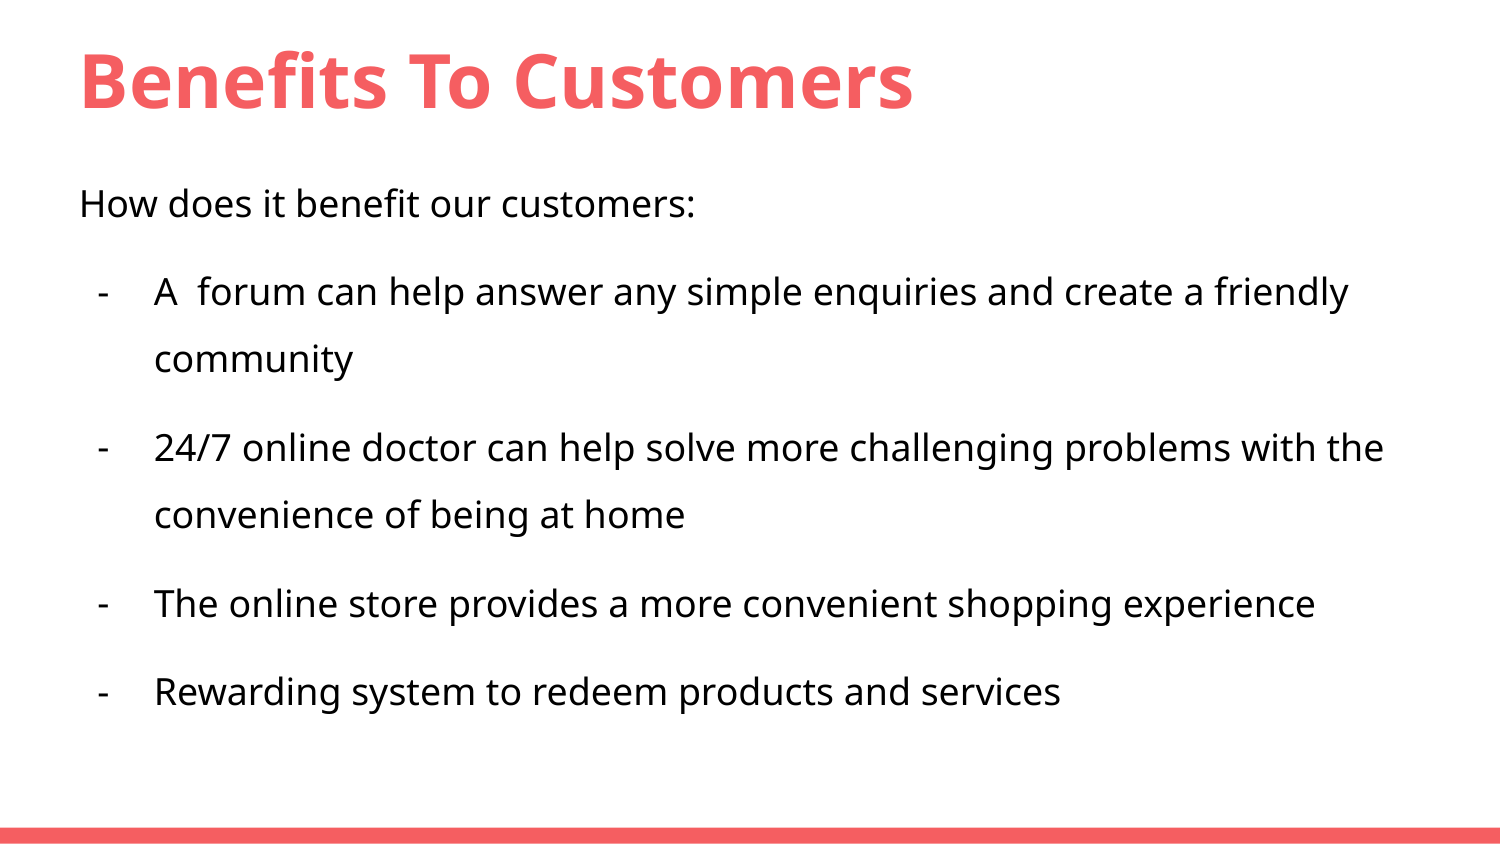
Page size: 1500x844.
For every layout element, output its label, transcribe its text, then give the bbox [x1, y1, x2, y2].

list How does it benefit our customers: A forum can help answer any simple enquiries and create a friendly community 24/7 online doctor can help solve more challenging problems with the convenience of being at home The online store provides a more convenient shopping experience Rewarding system to redeem products and services [63, 157, 1478, 770]
title Benefits To Customers [63, 18, 1437, 132]
